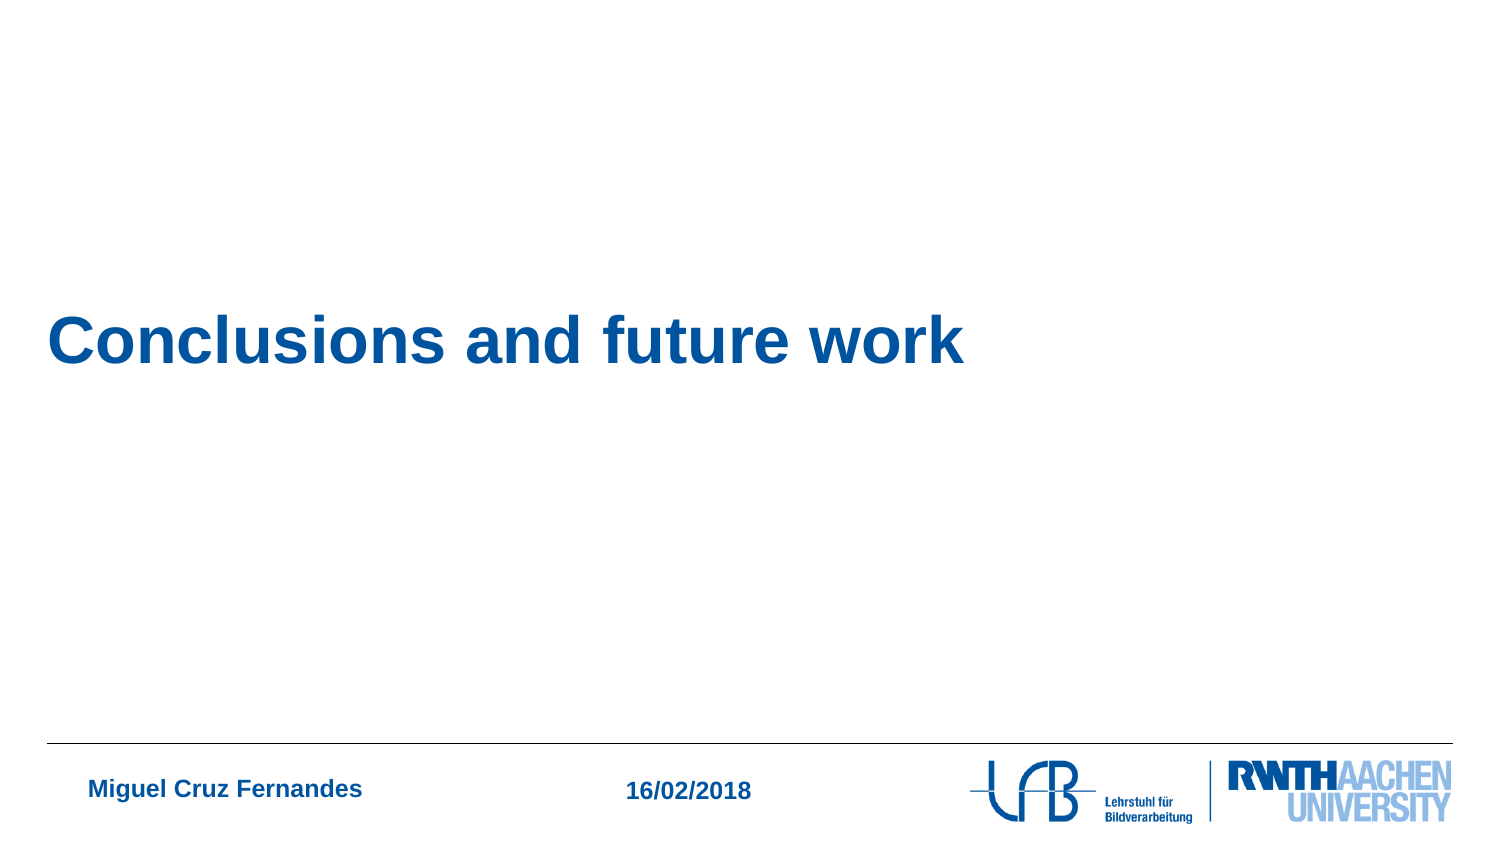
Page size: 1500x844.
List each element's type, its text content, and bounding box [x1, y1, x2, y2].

text_box 16/02/2018 [532, 774, 846, 805]
picture [970, 760, 1451, 824]
text_box Miguel Cruz Fernandes [87, 772, 402, 803]
title Conclusions and future work [47, 306, 1453, 373]
